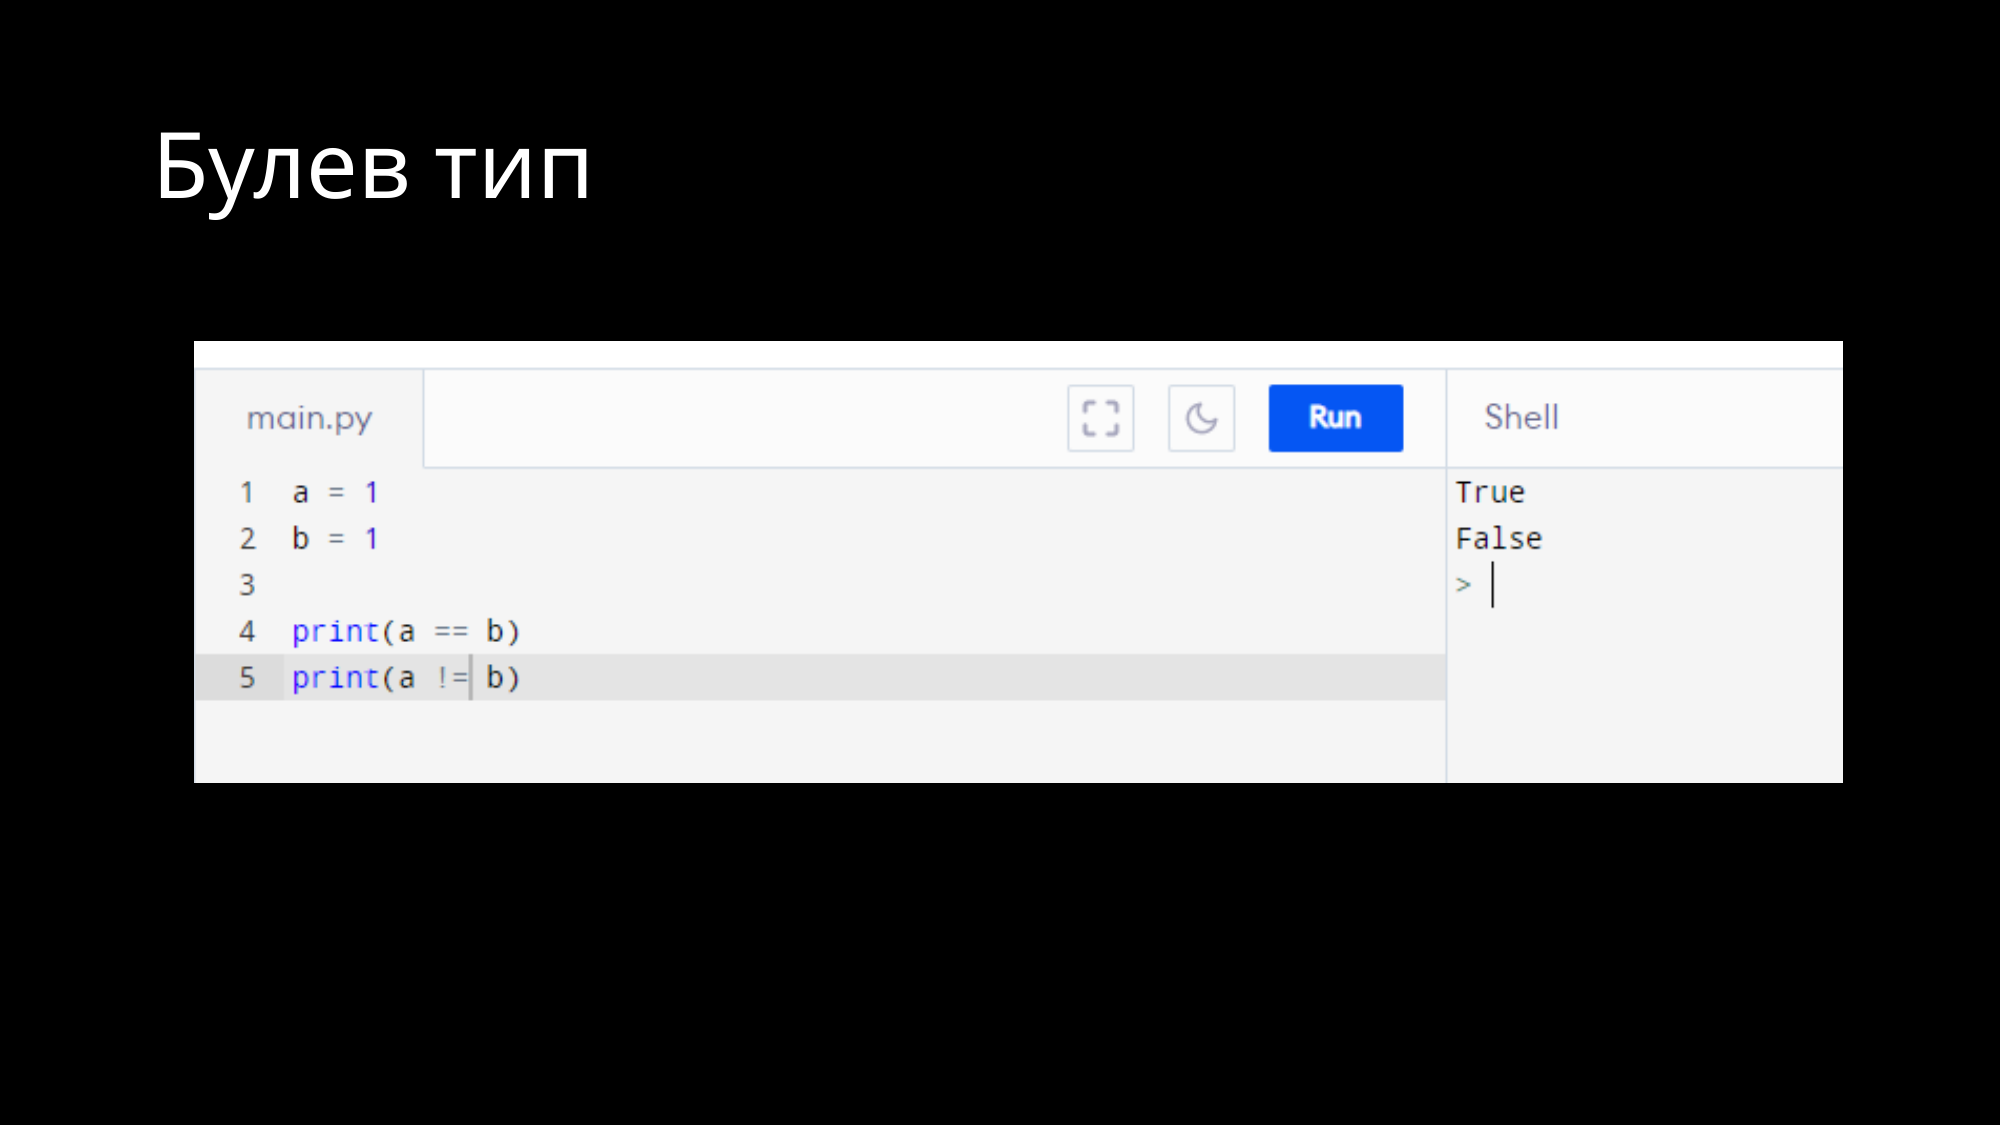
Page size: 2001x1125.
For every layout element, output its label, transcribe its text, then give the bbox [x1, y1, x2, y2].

picture [194, 341, 1843, 783]
title Булев тип [137, 59, 1863, 278]
